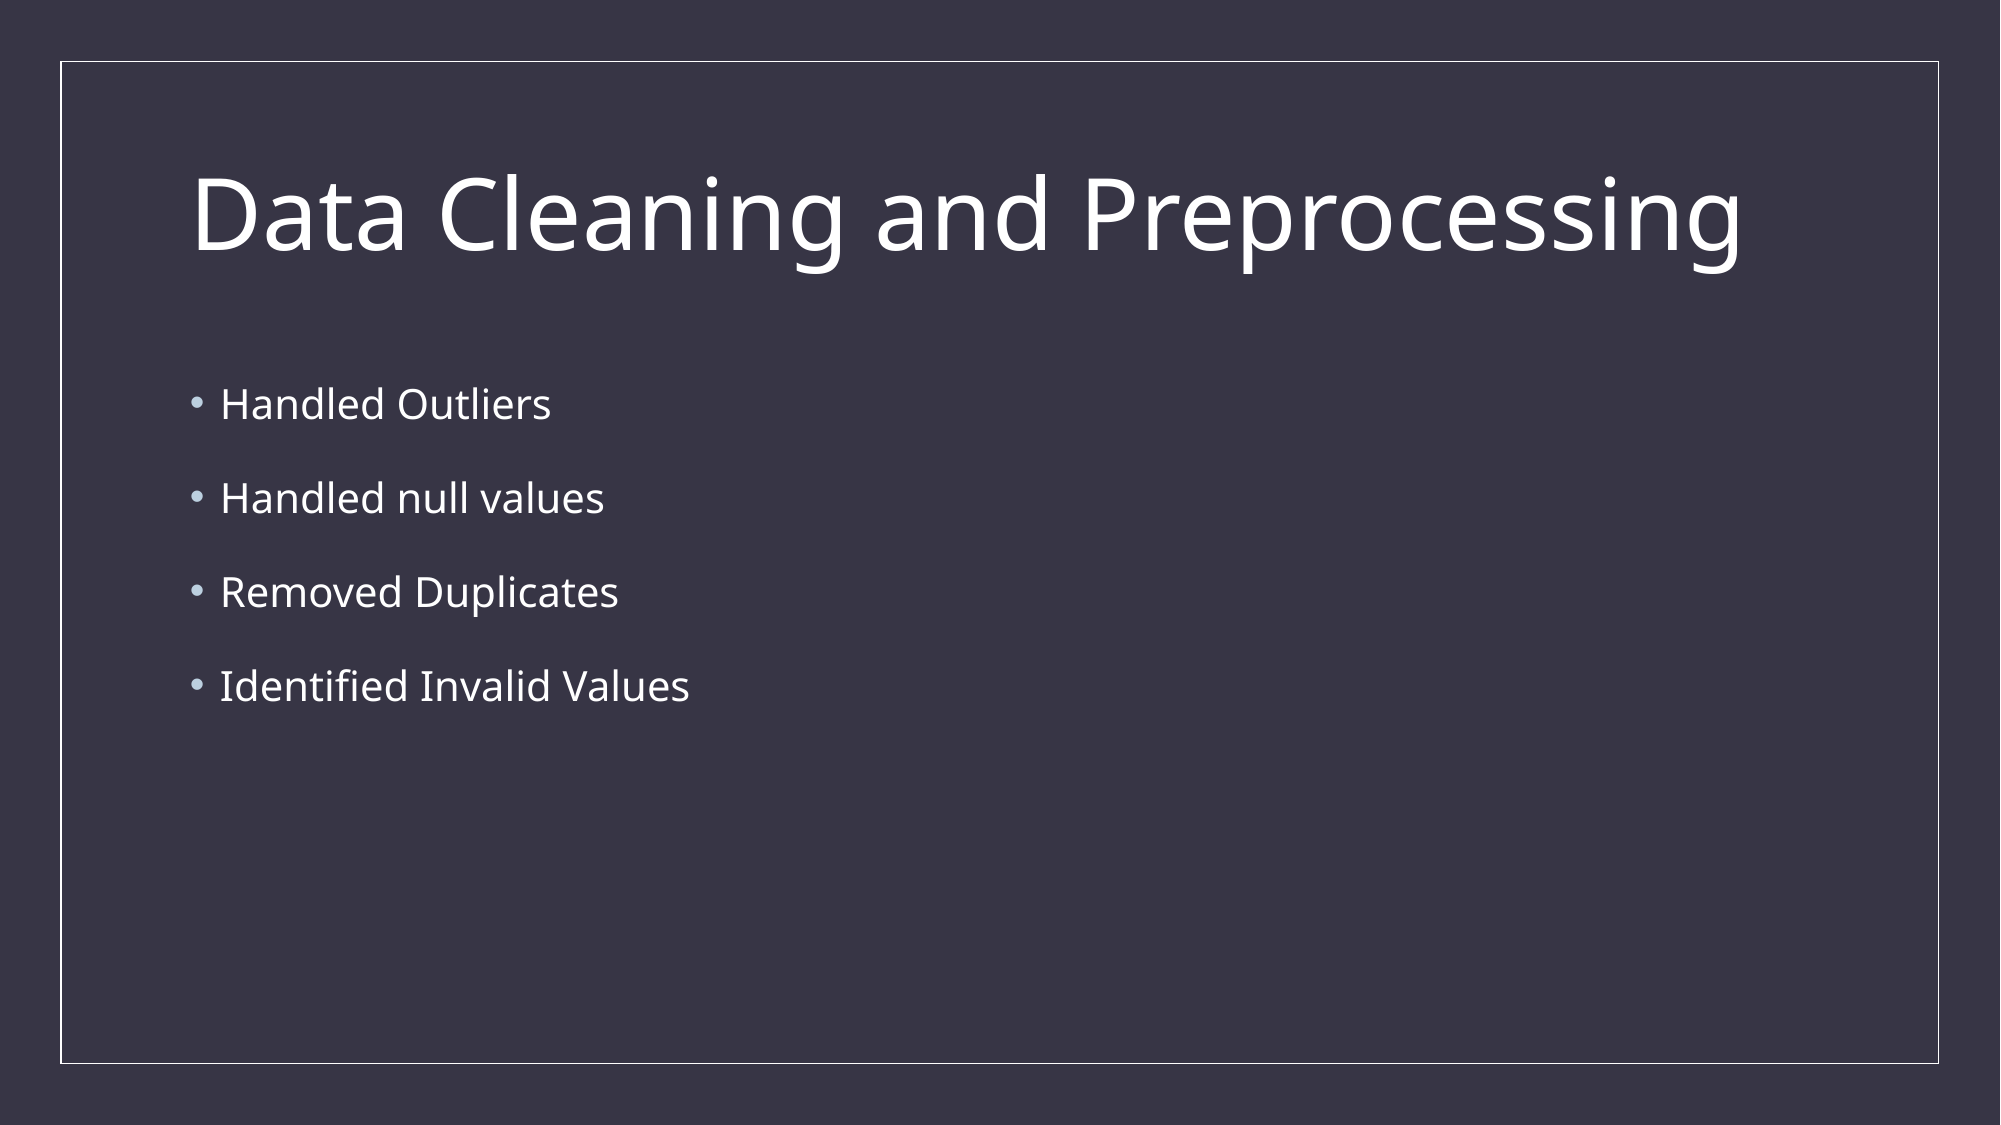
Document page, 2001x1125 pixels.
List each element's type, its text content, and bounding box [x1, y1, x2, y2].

title Data Cleaning and Preprocessing [174, 105, 1825, 331]
list Handled Outliers Handled null values Removed Duplicates Identified Invalid Values [174, 345, 1825, 990]
